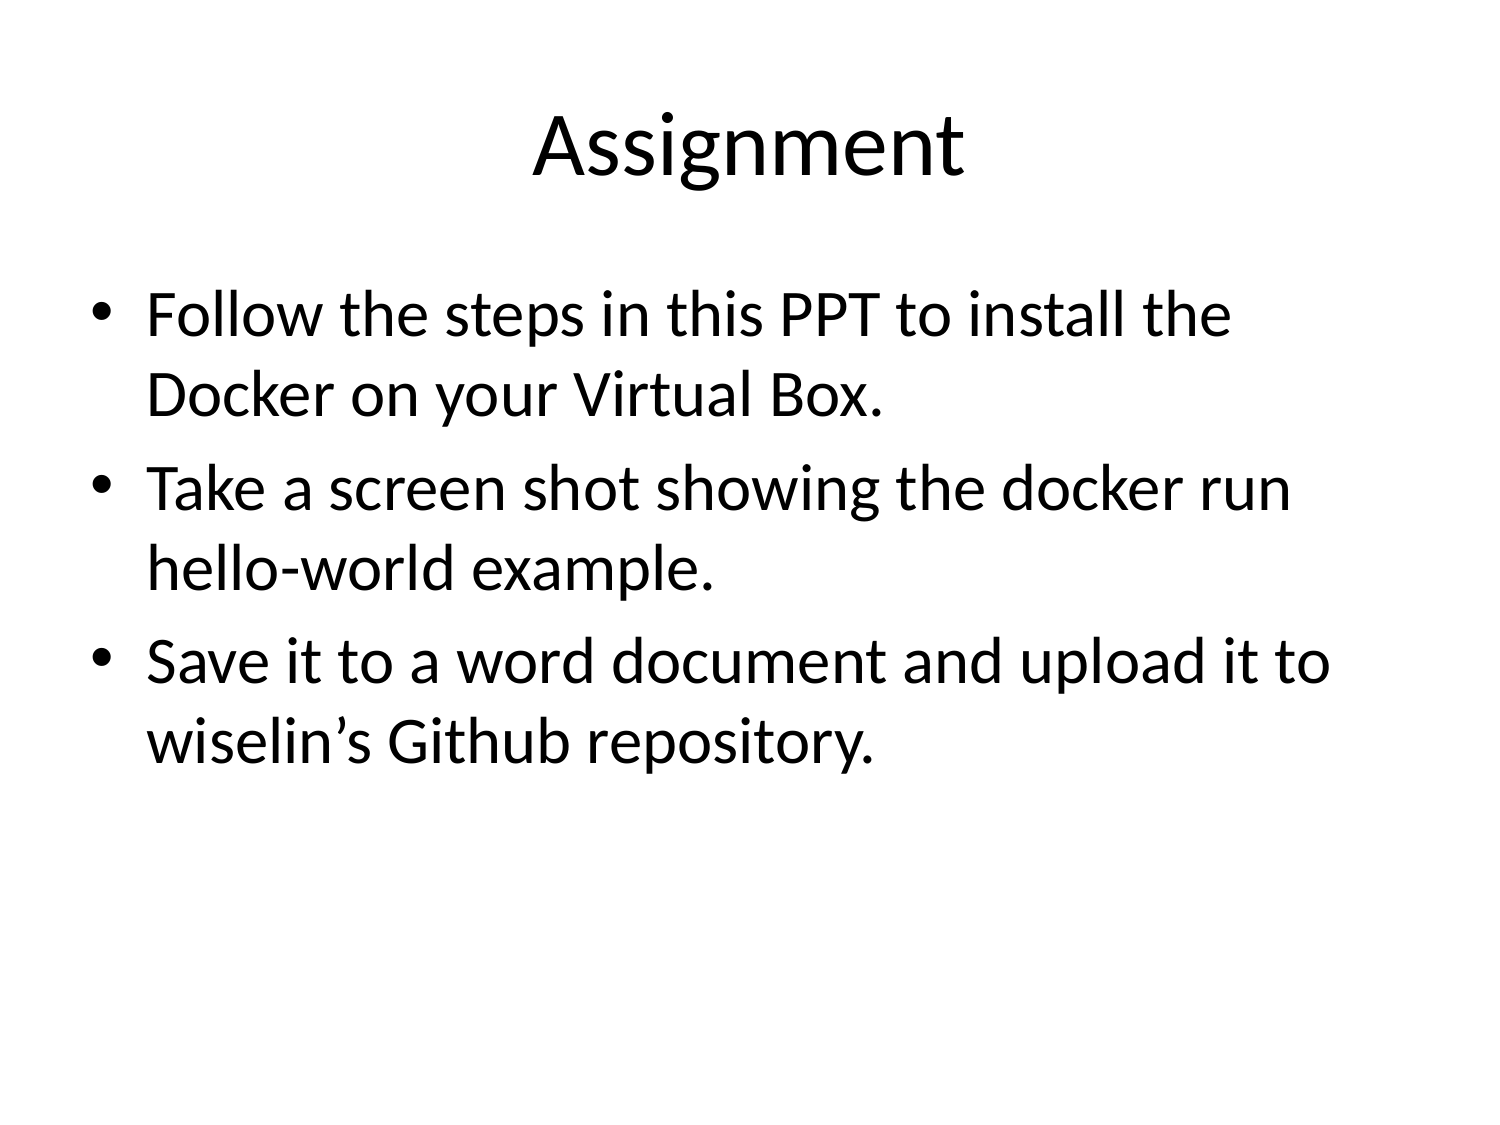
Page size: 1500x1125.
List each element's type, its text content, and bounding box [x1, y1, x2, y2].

list Follow the steps in this PPT to install the Docker on your Virtual Box. Take a screen shot showing the docker run hello-world example. Save it to a word document and upload it to wiselin’s Github repository. [75, 262, 1425, 1005]
title Assignment [75, 45, 1425, 233]
